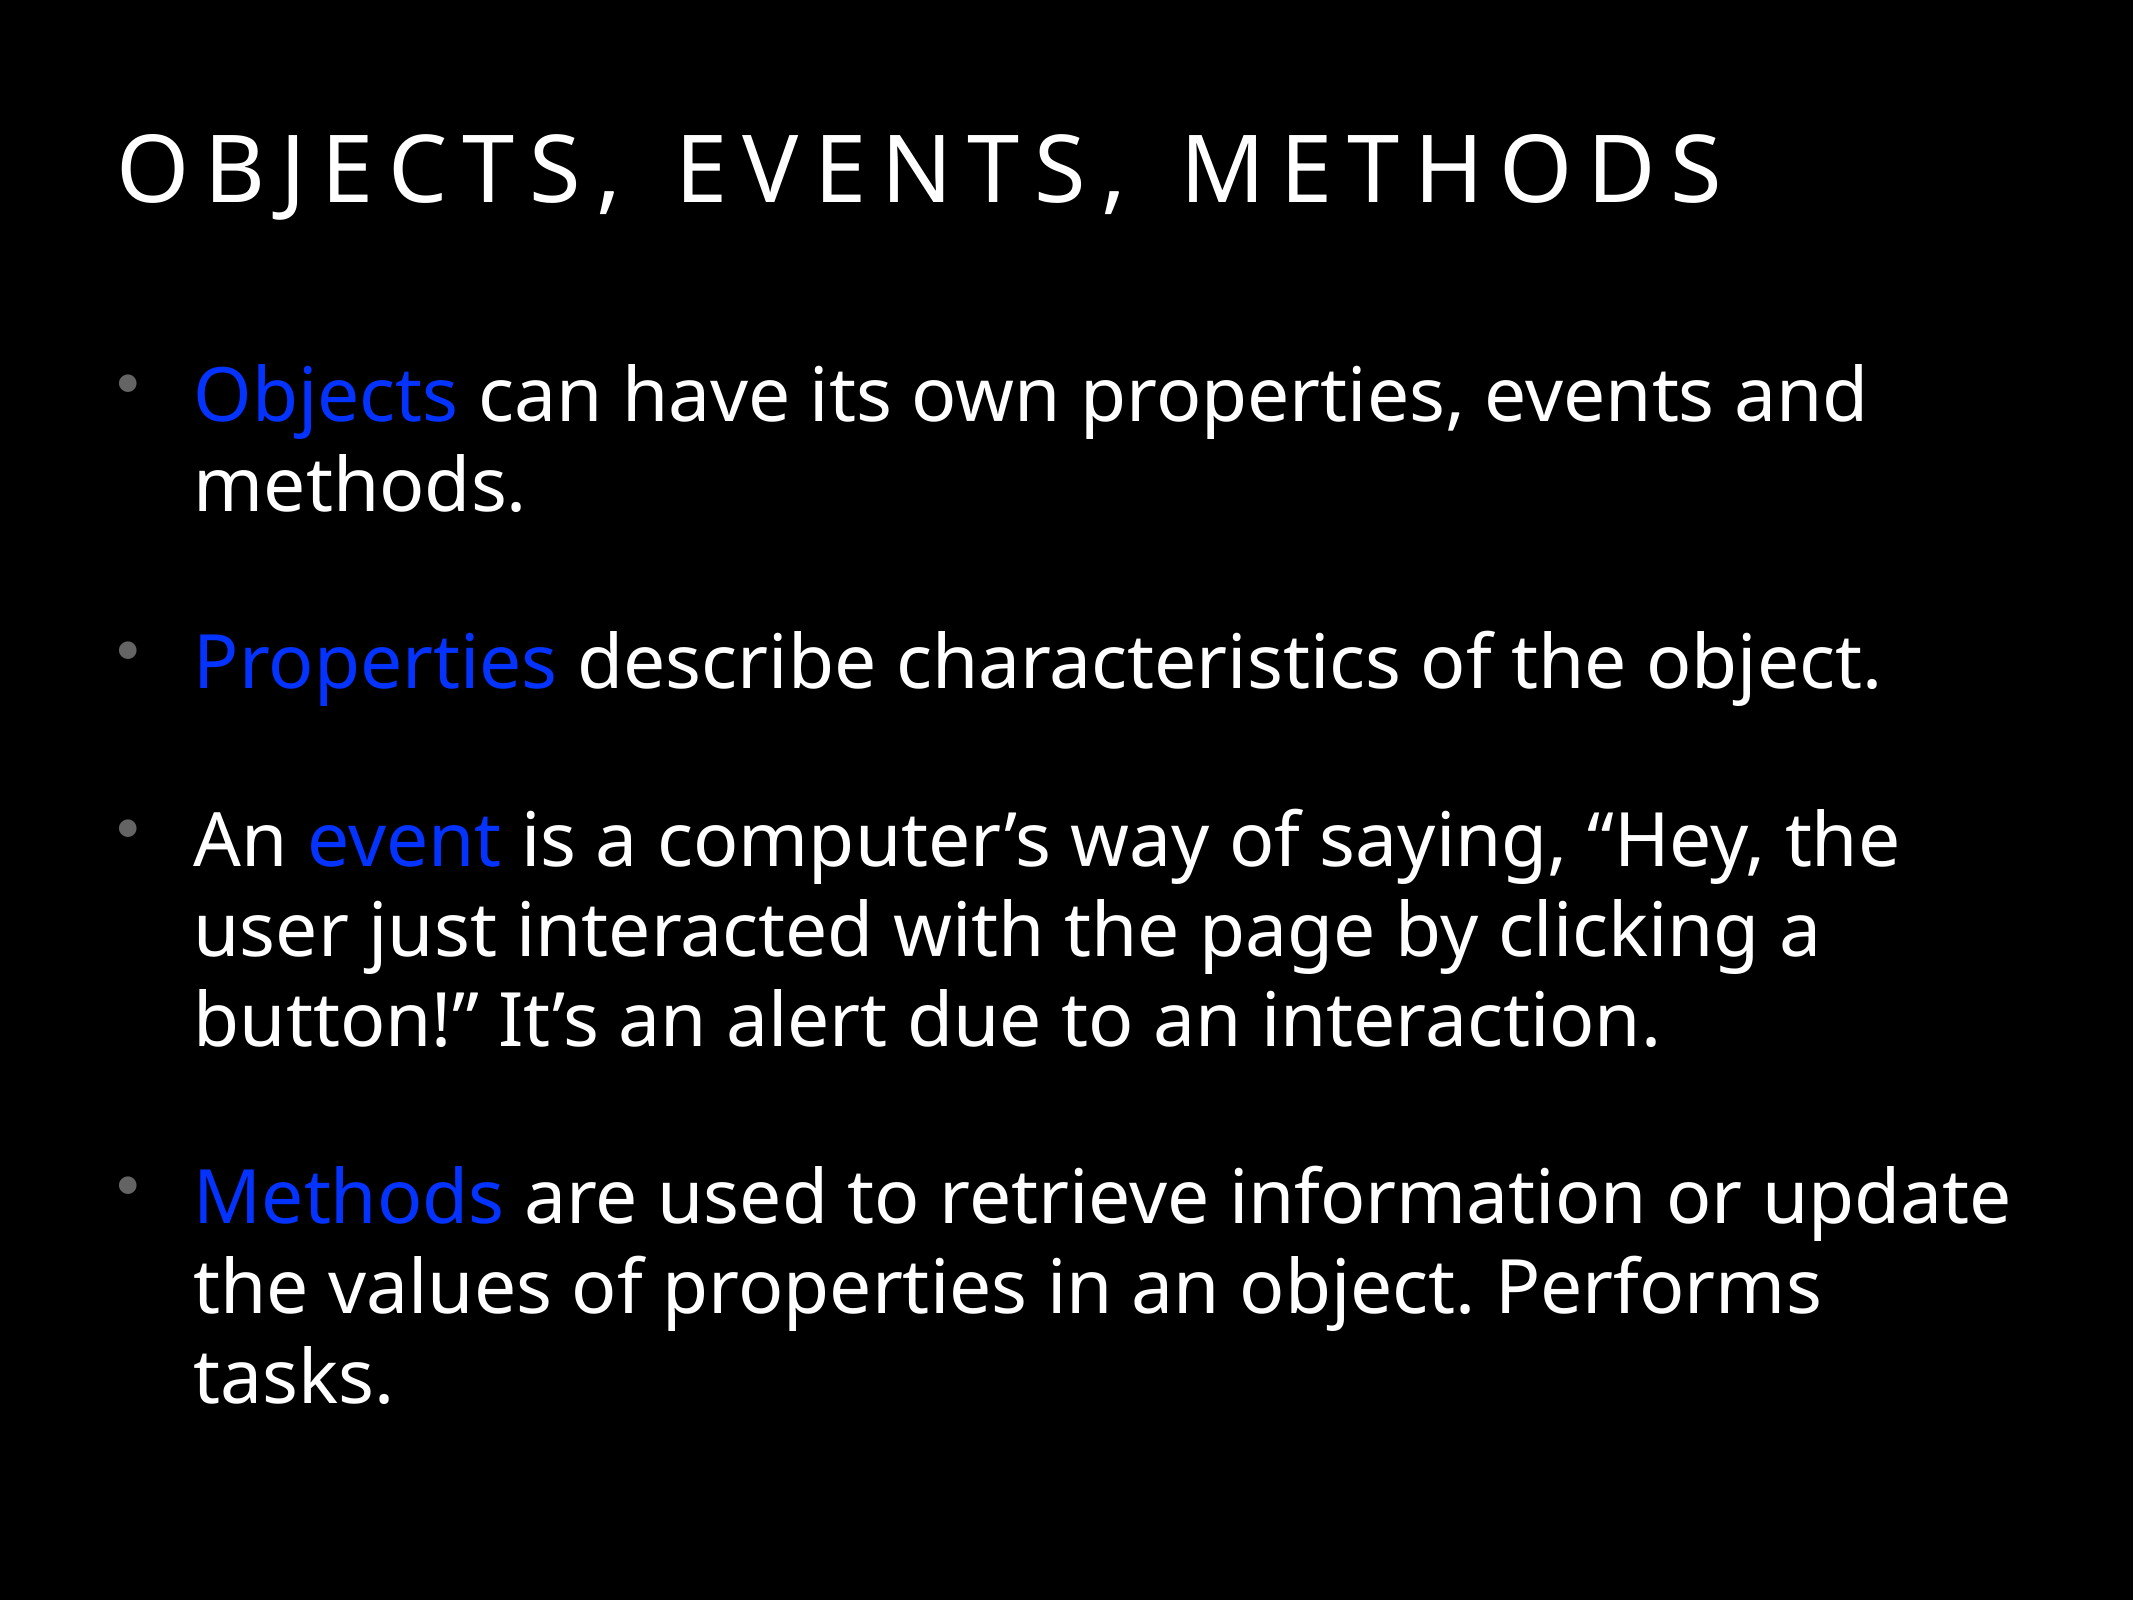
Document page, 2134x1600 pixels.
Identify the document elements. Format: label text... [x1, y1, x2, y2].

title Objects, events, methods [107, 99, 2026, 330]
list Objects can have its own properties, events and methods. Properties describe characteristics of the object. An event is a computer’s way of saying, “Hey, the user just interacted with the page by clicking a button!” It’s an alert due to an interaction. Methods are used to retrieve information or update the values of properties in an object. Performs tasks. [107, 330, 2026, 1434]
